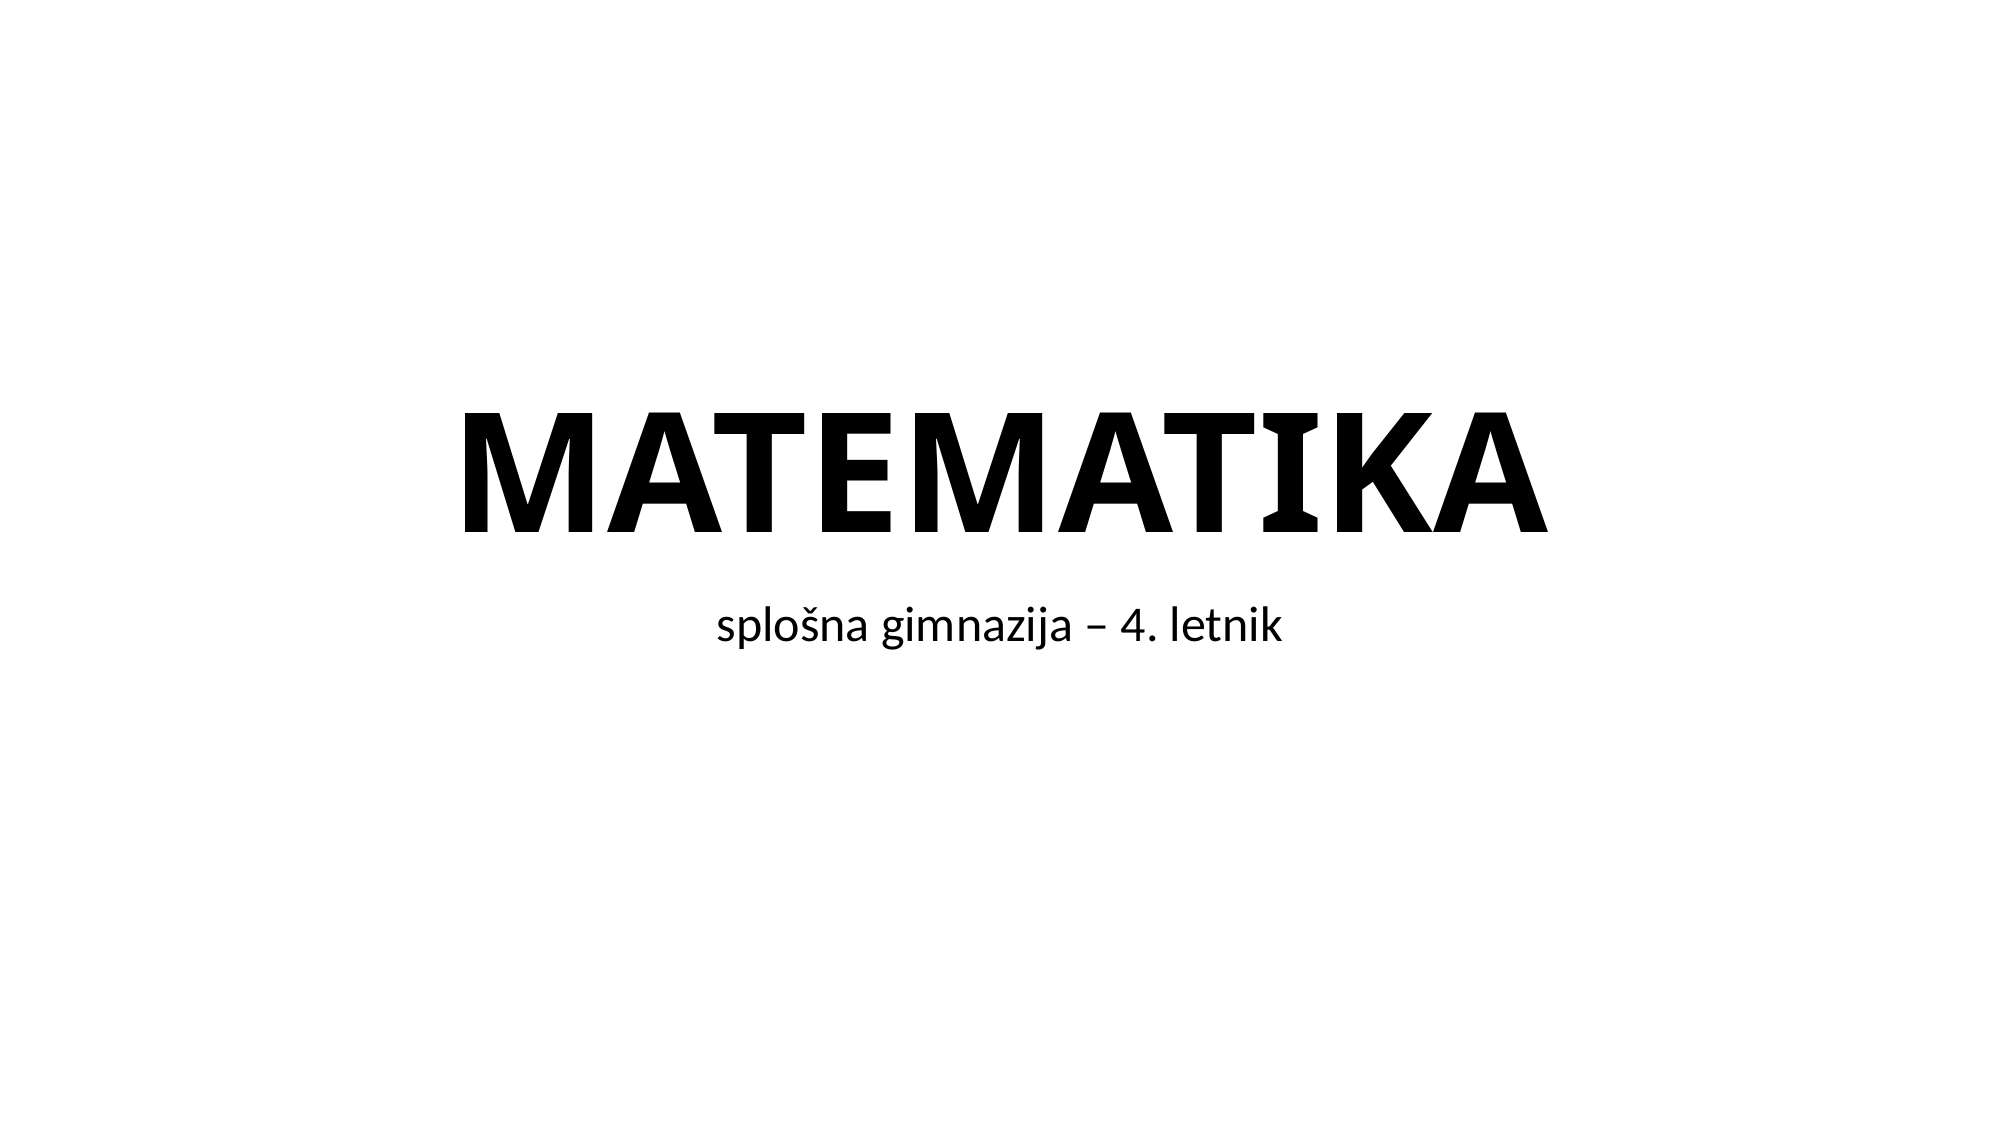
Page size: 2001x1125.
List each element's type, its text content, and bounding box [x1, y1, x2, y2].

subtitle splošna gimnazija – 4. letnik [249, 590, 1750, 863]
title MATEMATIKA [249, 184, 1750, 576]
